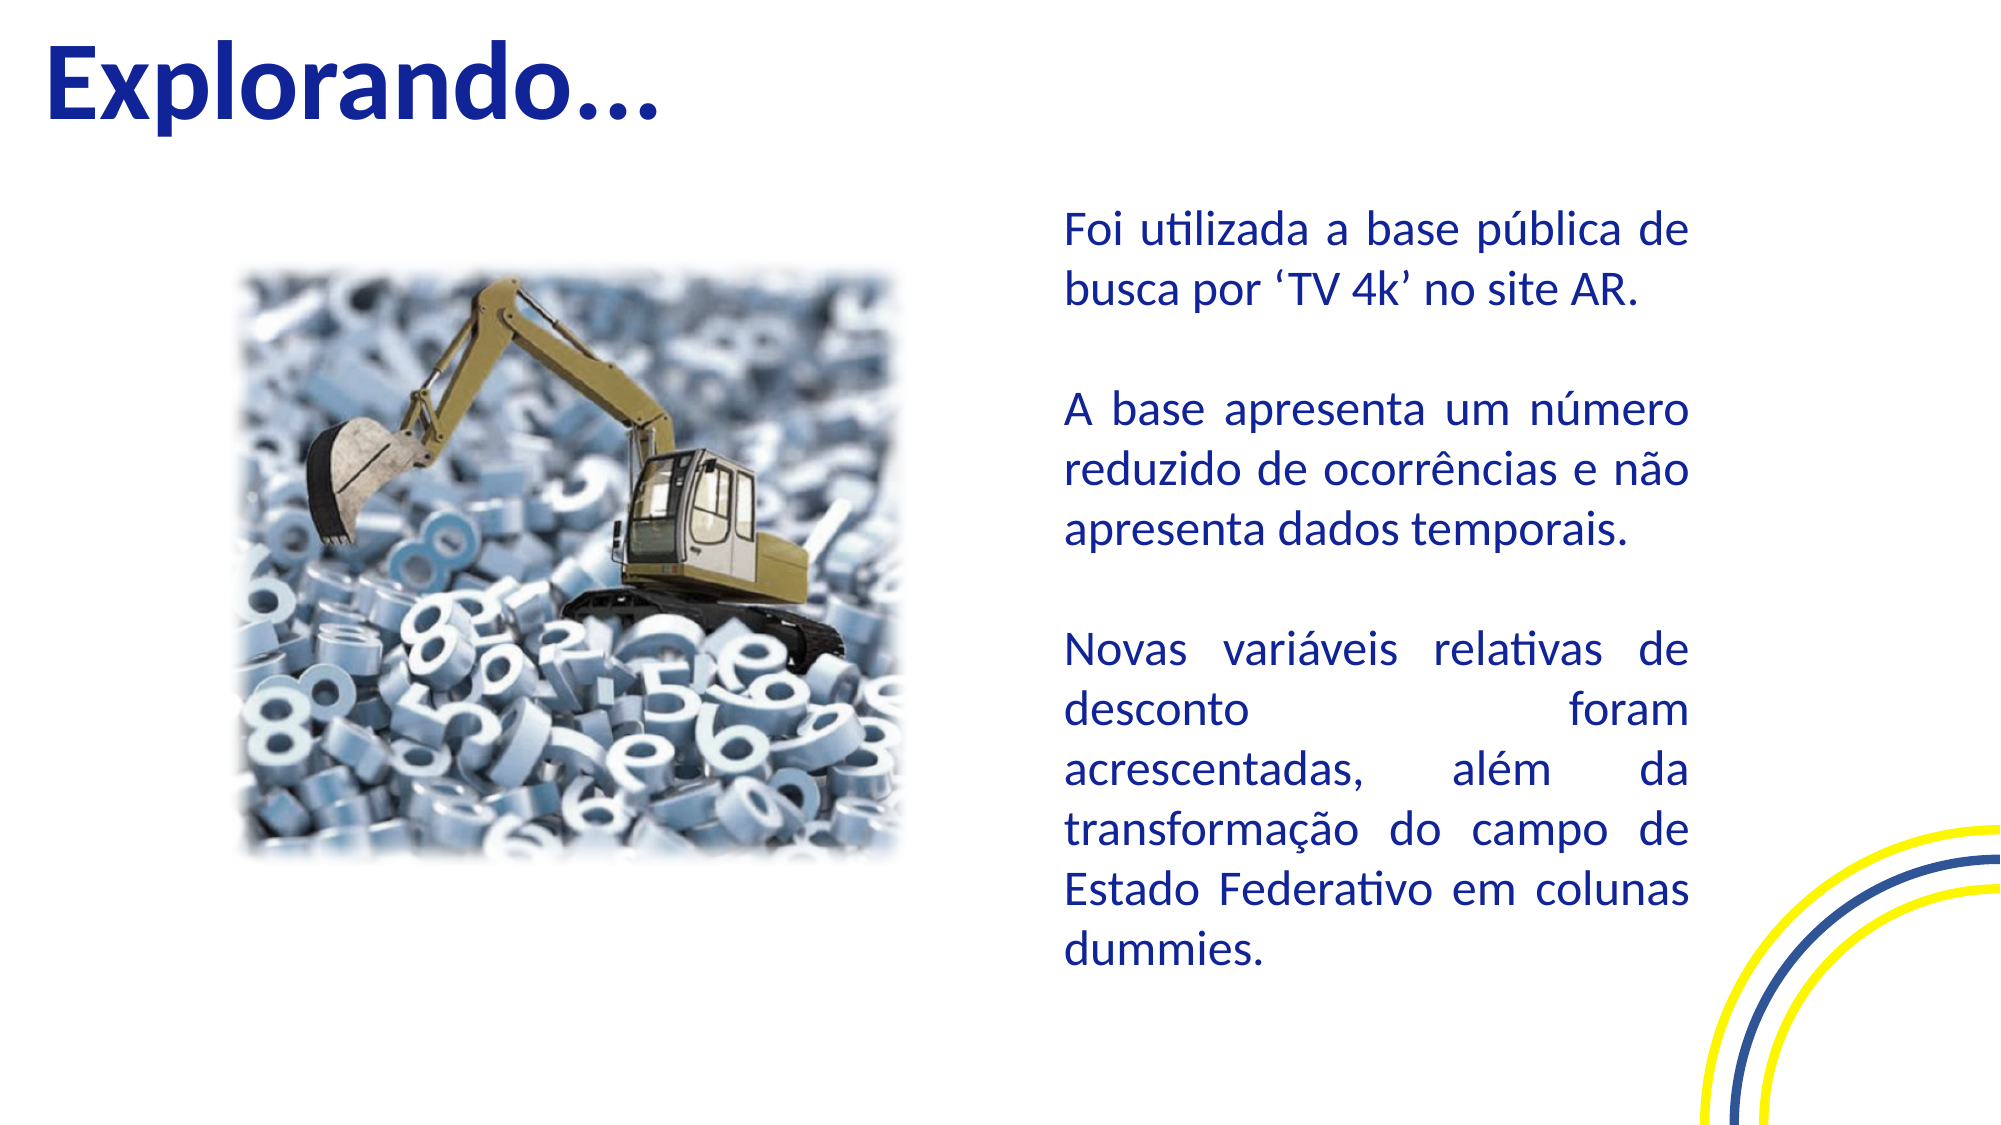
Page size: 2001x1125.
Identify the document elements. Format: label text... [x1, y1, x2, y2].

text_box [1704, 829, 2000, 1125]
picture [227, 258, 908, 867]
text_box Foi utilizada a base pública de busca por ‘TV 4k’ no site AR. A base apresenta um número reduzido de ocorrências e não apresenta dados temporais. Novas variáveis relativas de desconto foram acrescentadas, além da transformação do campo de Estado Federativo em colunas dummies. [1049, 188, 1705, 1104]
text_box Explorando... [29, 0, 679, 150]
